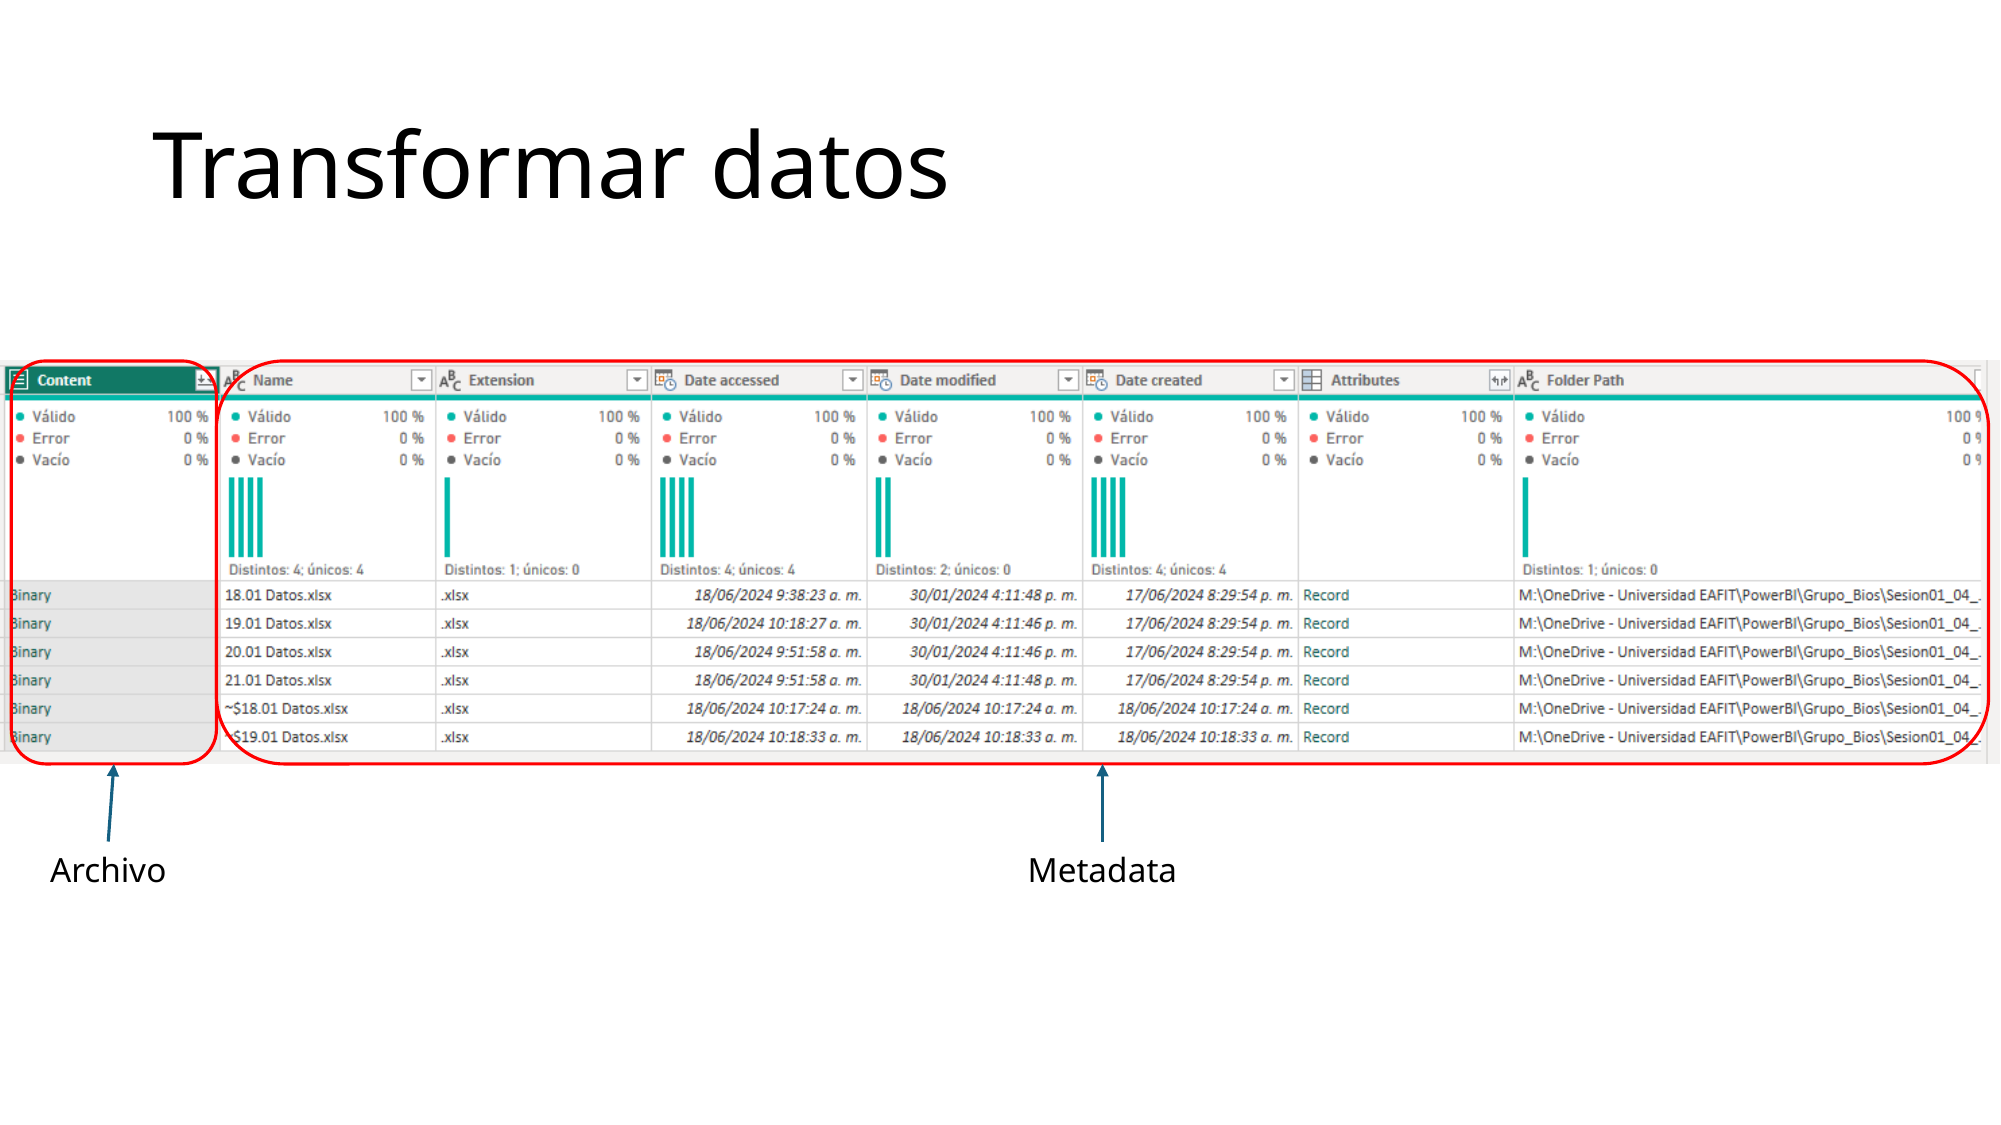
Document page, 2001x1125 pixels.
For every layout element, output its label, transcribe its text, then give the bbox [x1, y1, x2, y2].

text_box Metadata [1012, 841, 1193, 897]
text_box Archivo [35, 841, 182, 897]
title Transformar datos [137, 59, 1863, 278]
picture [0, 360, 2000, 765]
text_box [107, 763, 115, 843]
